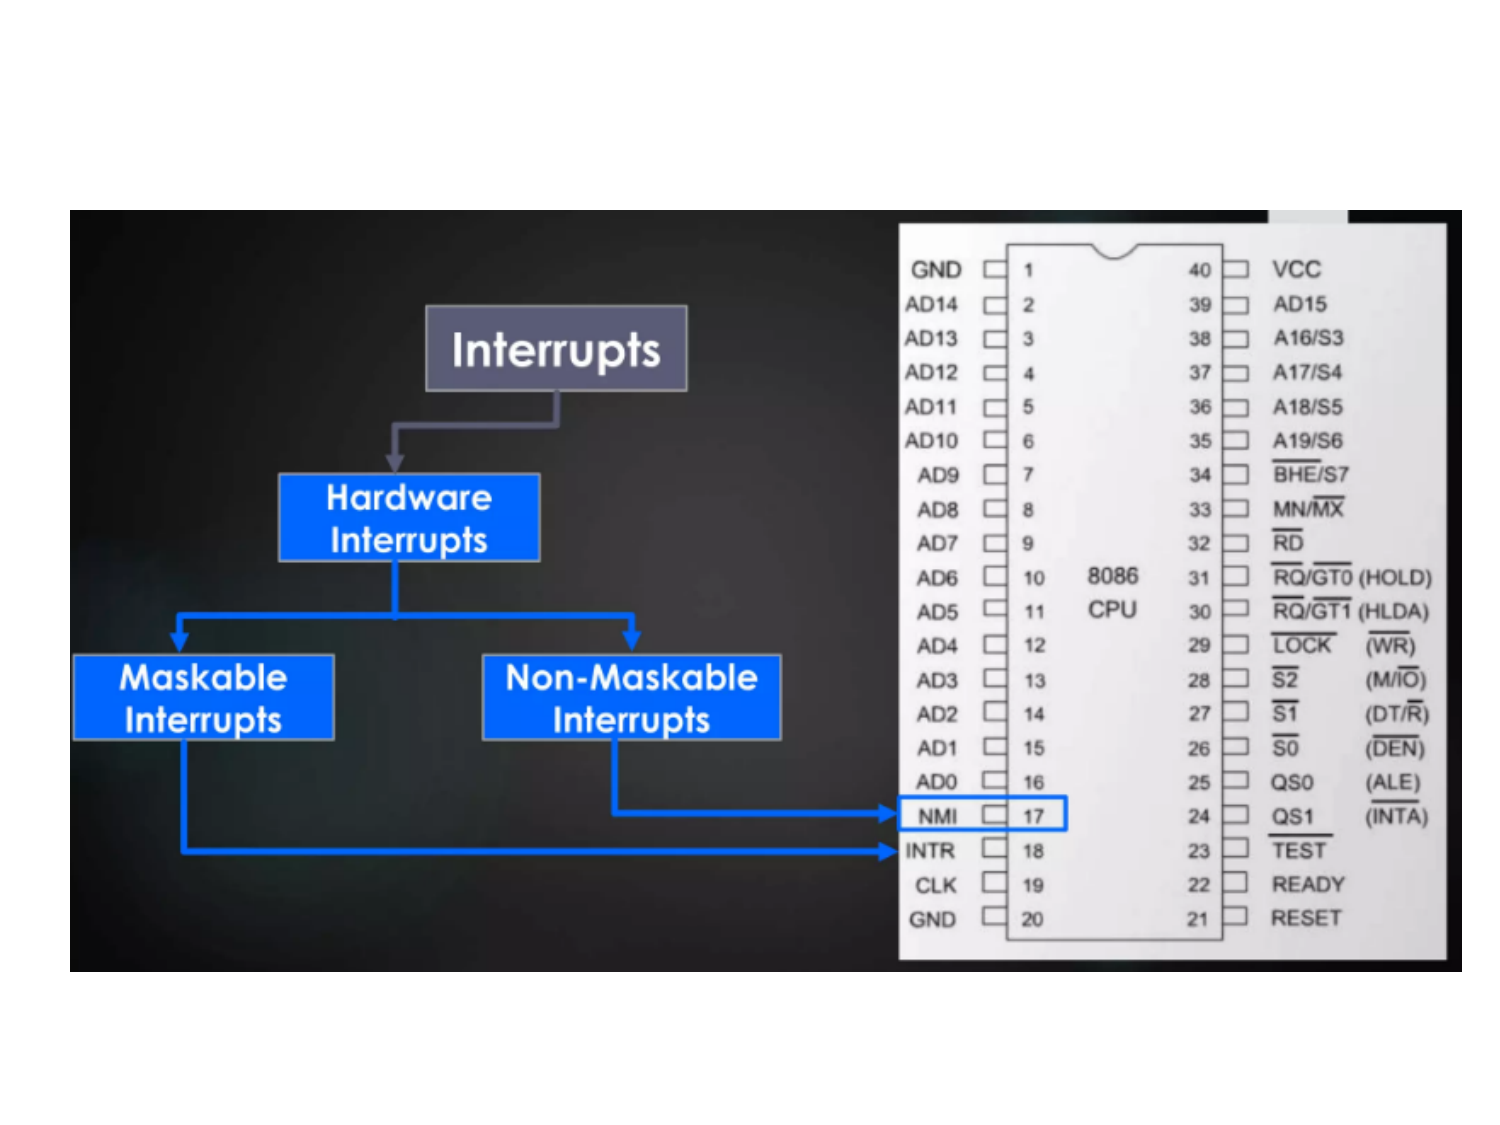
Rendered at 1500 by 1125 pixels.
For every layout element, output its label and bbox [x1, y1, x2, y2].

list [70, 210, 1462, 972]
